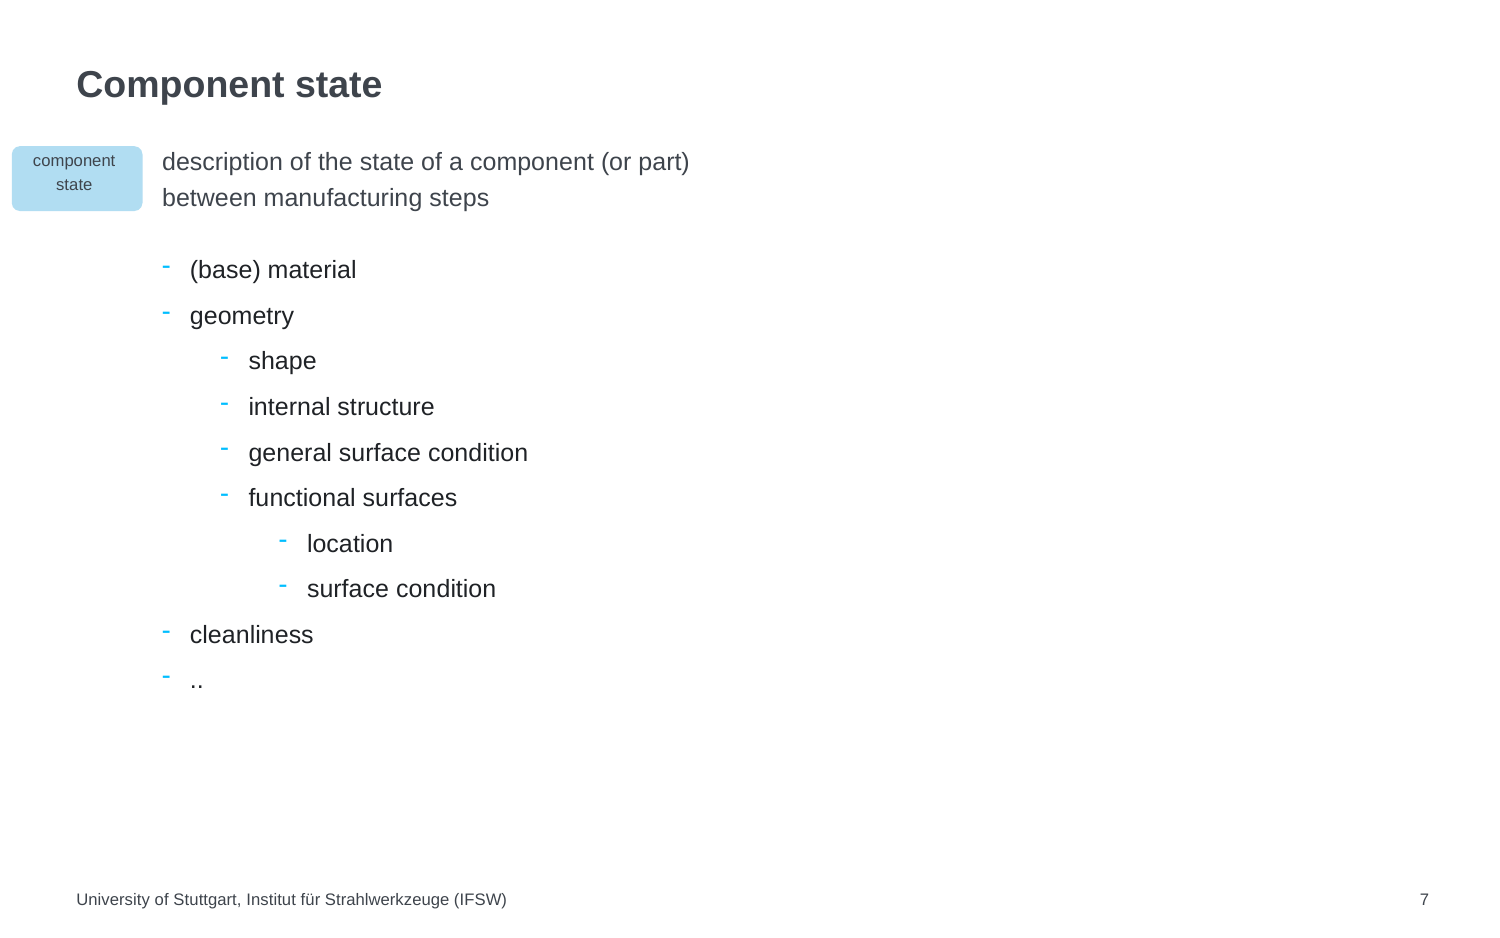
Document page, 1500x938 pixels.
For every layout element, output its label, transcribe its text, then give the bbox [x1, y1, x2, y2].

slide_number 7 [1392, 888, 1430, 910]
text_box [11, 145, 143, 212]
footer University of Stuttgart, Institut für Strahlwerkzeuge (IFSW) [76, 888, 1072, 910]
title Component state [76, 64, 1430, 160]
text_box (base) material geometry shape internal structure general surface condition functional surfaces location surface condition cleanliness .. [161, 253, 736, 786]
text_box description of the state of a component (or part) between manufacturing steps [161, 139, 711, 212]
